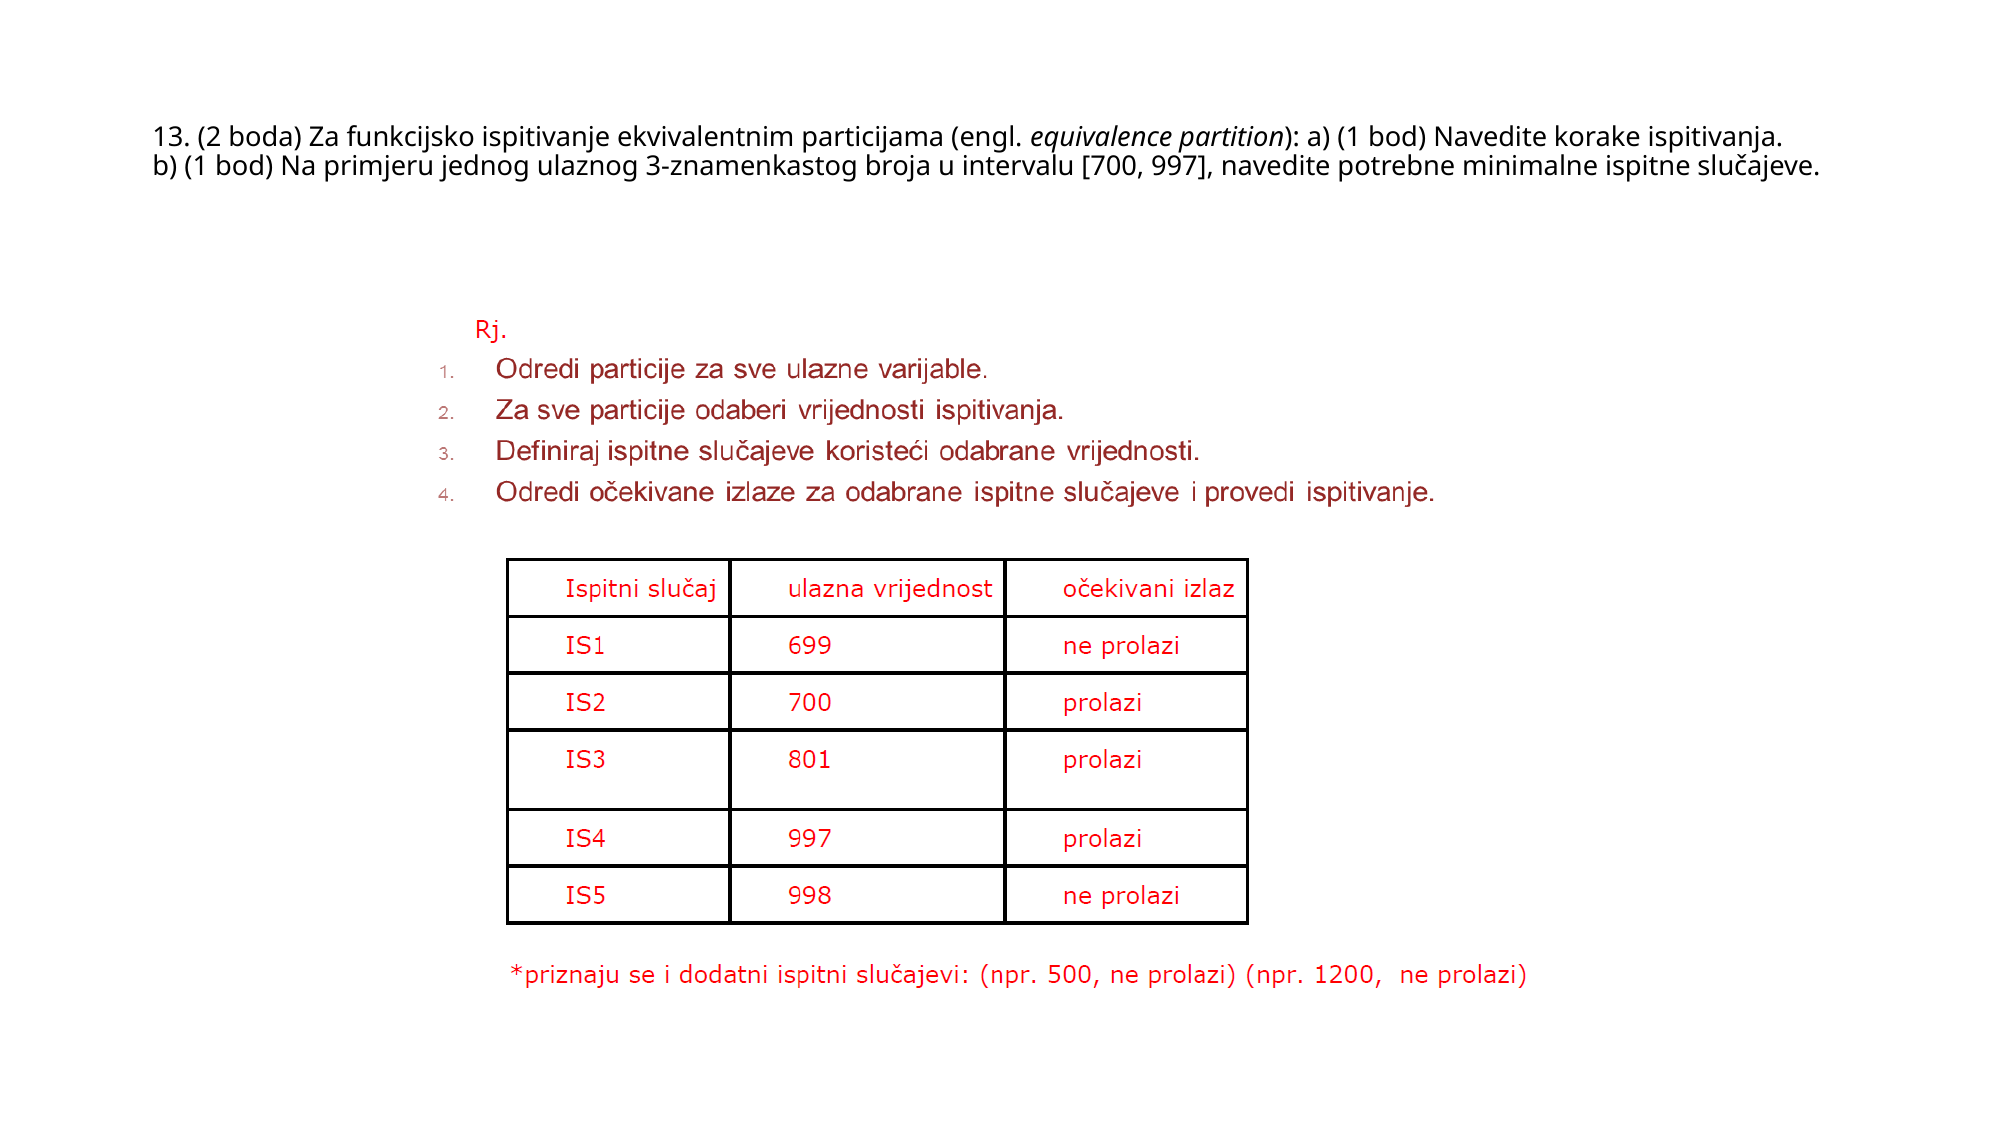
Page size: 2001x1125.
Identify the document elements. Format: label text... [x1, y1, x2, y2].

title 13. (2 boda) Za funkcijsko ispitivanje ekvivalentnim particijama (engl. equivalence partition): a) (1 bod) Navedite korake ispitivanja. b) (1 bod) Na primjeru jednog ulaznog 3-znamenkastog broja u intervalu [700, 997], navedite potrebne minimalne ispitne slučajeve. [137, 59, 1863, 278]
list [399, 299, 1601, 1014]
